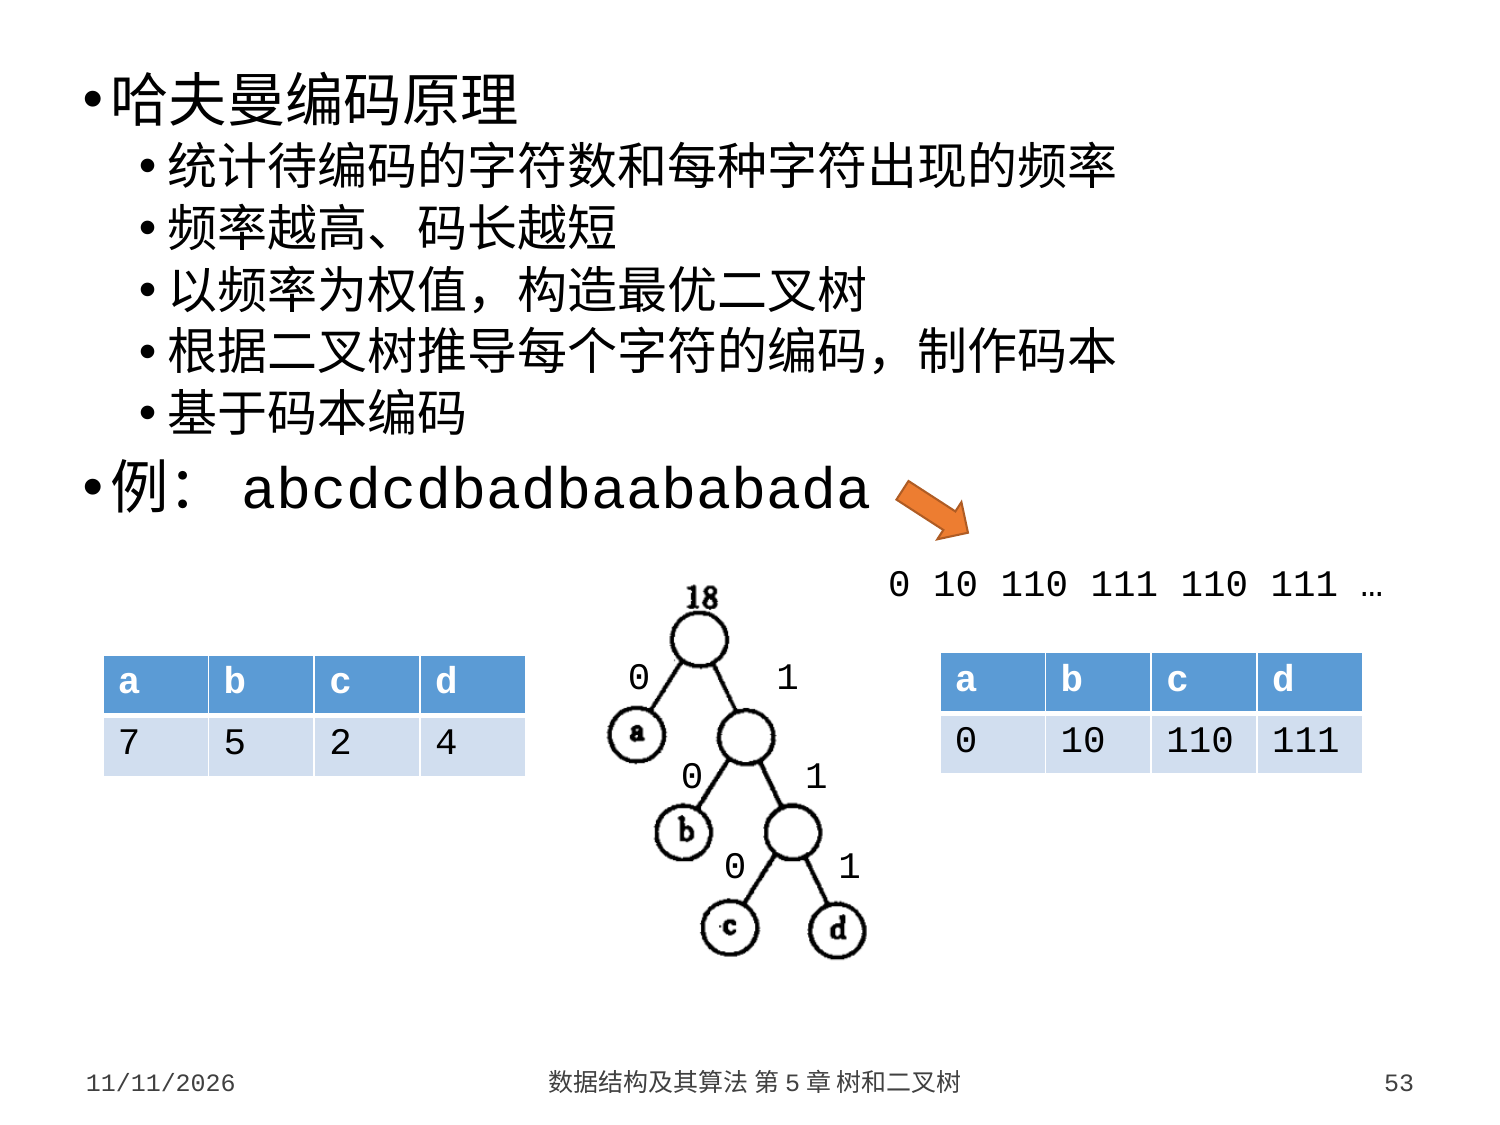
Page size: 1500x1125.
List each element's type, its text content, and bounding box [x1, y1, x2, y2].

table_cell 2 [315, 718, 419, 776]
table_header a [104, 656, 208, 713]
text_box 0 10 110 111 110 111 … [873, 551, 1399, 612]
table_header b [1046, 653, 1150, 711]
table_header c [1152, 653, 1256, 711]
table_header c [315, 656, 419, 713]
table_cell 4 [421, 718, 525, 776]
footer 数据结构及其算法 第5章 树和二叉树 [276, 1045, 1235, 1105]
text_box [895, 479, 970, 541]
table_header b [209, 656, 313, 713]
list 哈夫曼编码原理 统计待编码的字符数和每种字符出现的频率 频率越高、码长越短 以频率为权值，构造最优二叉树 根据二叉树推导每个字符的编码，制作码本 基于码本编码 例：abcdcdbadbaababada [70, 58, 1430, 1022]
slide_number 53 [1251, 1045, 1430, 1105]
table_cell 110 [1152, 716, 1256, 773]
table_header d [421, 656, 525, 713]
table_cell 5 [209, 718, 313, 776]
table_header a [941, 653, 1045, 711]
table_header d [1258, 653, 1362, 711]
picture [594, 574, 877, 966]
table_cell 7 [104, 718, 208, 776]
table_cell 10 [1046, 716, 1150, 773]
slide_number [70, 1045, 259, 1105]
table_cell 0 [941, 716, 1045, 773]
table_cell 111 [1258, 716, 1362, 773]
